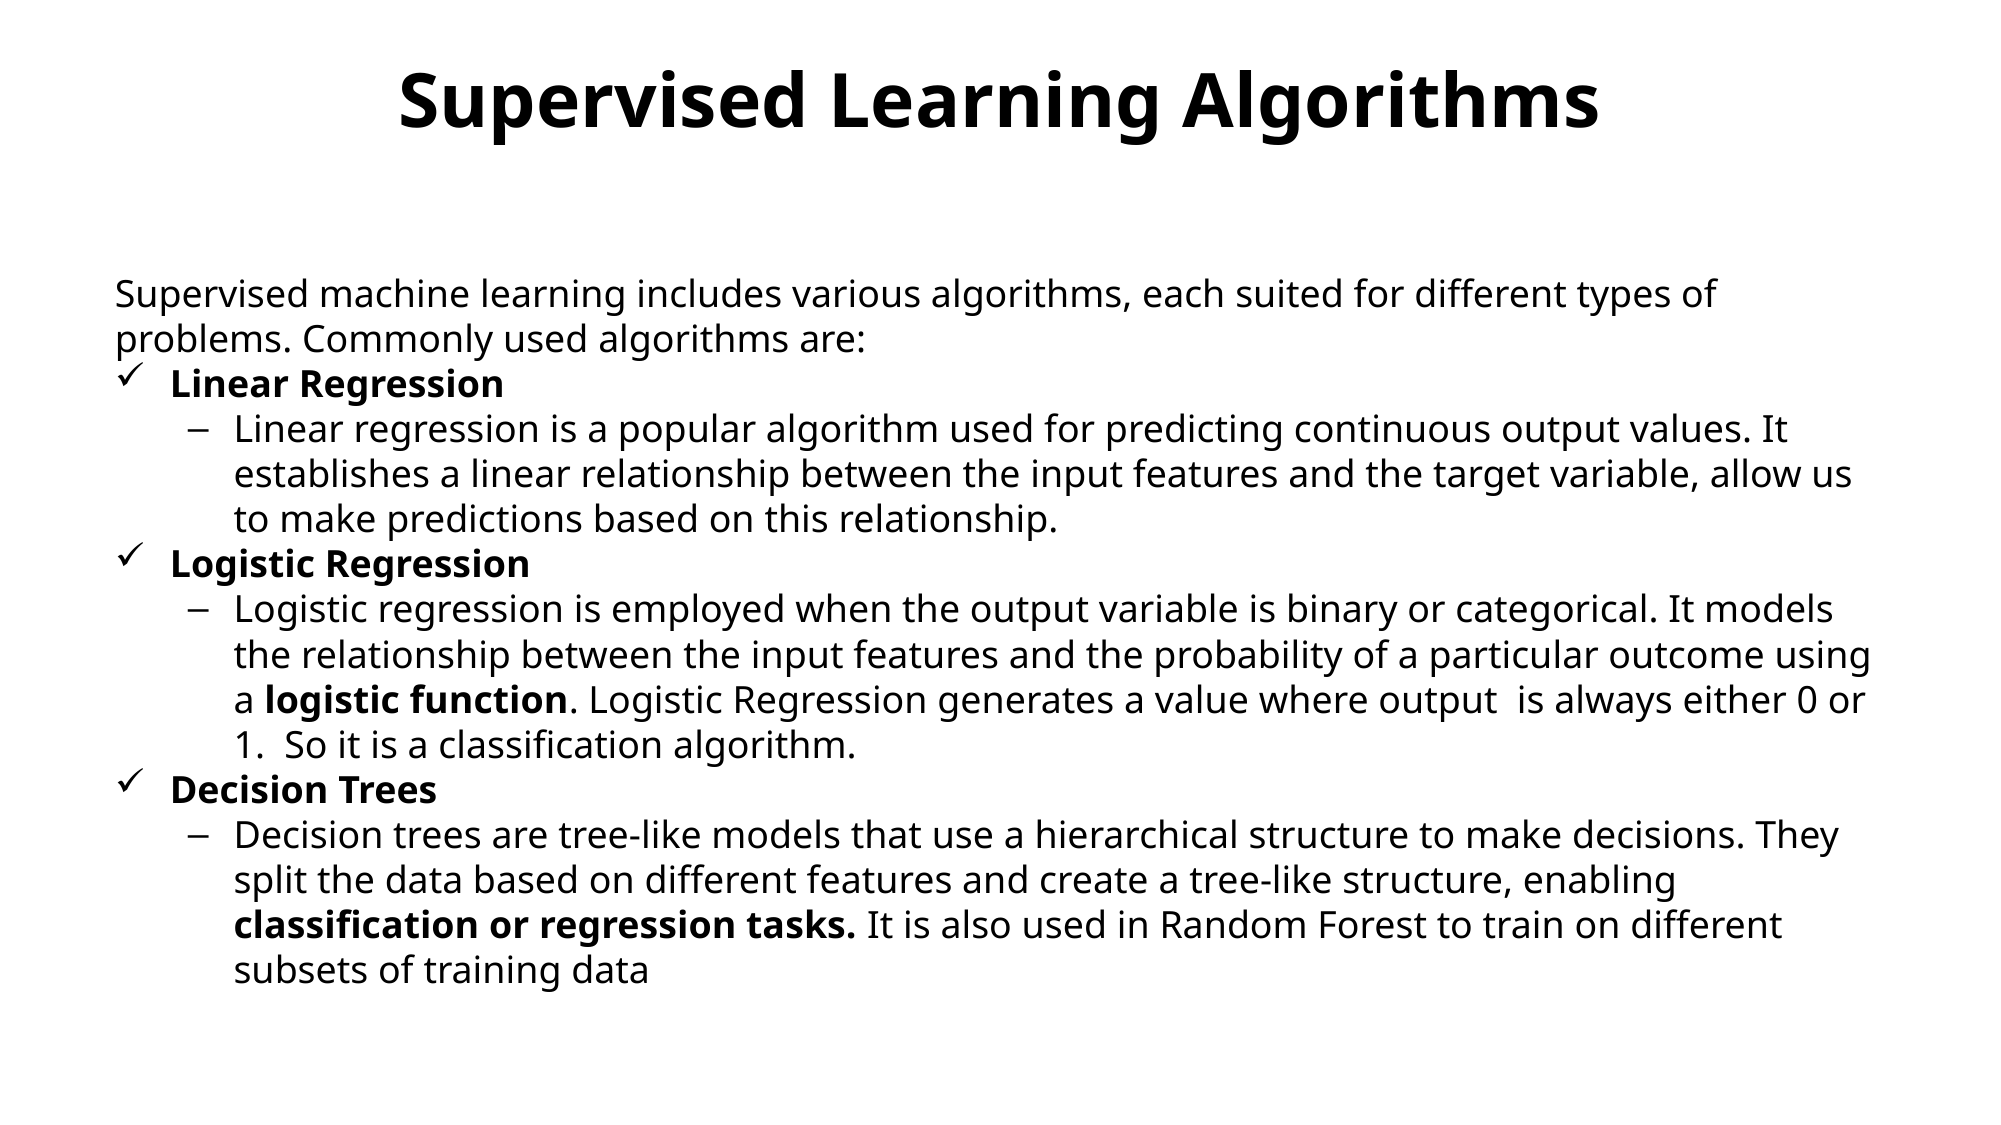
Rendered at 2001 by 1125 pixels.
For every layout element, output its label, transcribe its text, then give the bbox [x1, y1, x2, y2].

title Supervised Learning Algorithms [99, 45, 1900, 233]
list Supervised machine learning includes various algorithms, each suited for different types of problems. Commonly used algorithms are: Linear Regression Linear regression is a popular algorithm used for predicting continuous output values. It establishes a linear relationship between the input features and the target variable, allow us to make predictions based on this relationship. Logistic Regression Logistic regression is employed when the output variable is binary or categorical. It models the relationship between the input features and the probability of a particular outcome using a logistic function. Logistic Regression generates a value where output is always either 0 or 1. So it is a classification algorithm. Decision Trees Decision trees are tree-like models that use a hierarchical structure to make decisions. They split the data based on different features and create a tree-like structure, enabling classification or regression tasks. It is also used in Random Forest to train on different subsets of training data [99, 262, 1900, 1005]
